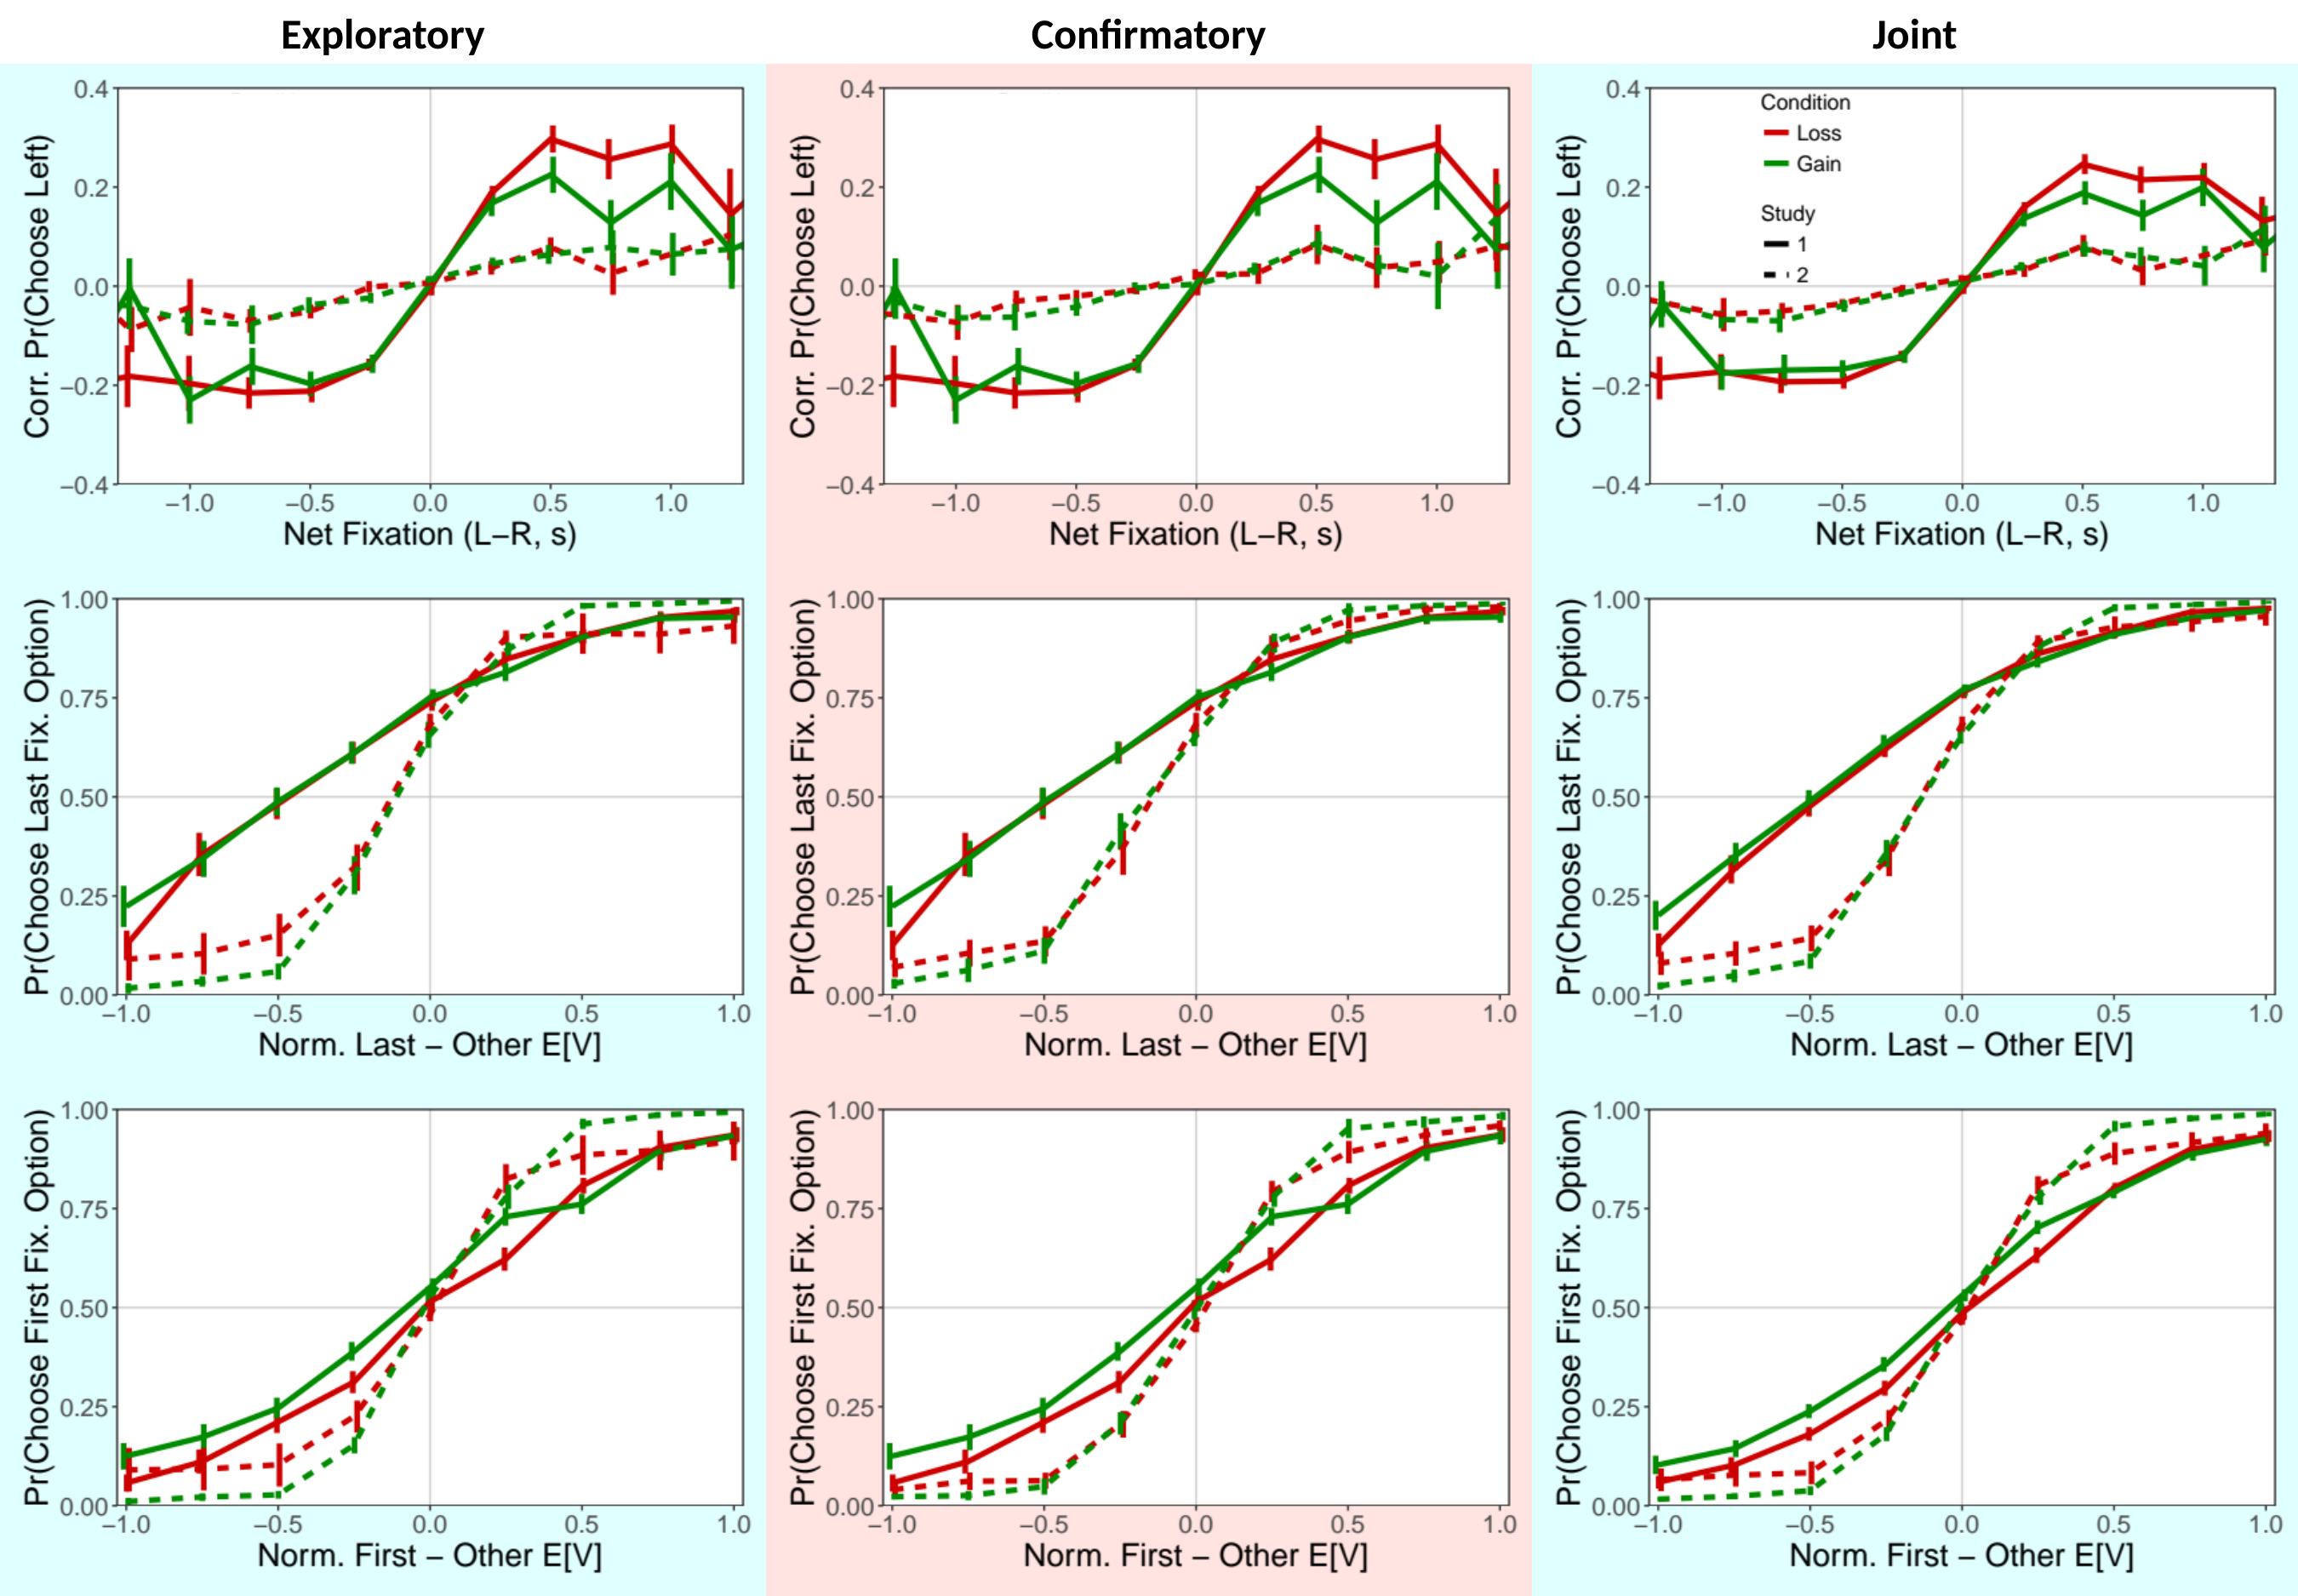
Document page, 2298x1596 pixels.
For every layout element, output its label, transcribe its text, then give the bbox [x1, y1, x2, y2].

picture [0, 63, 2298, 1596]
text_box Exploratory [0, 0, 765, 63]
text_box Confirmatory [765, 0, 1531, 63]
text_box Joint [1531, 0, 2298, 63]
